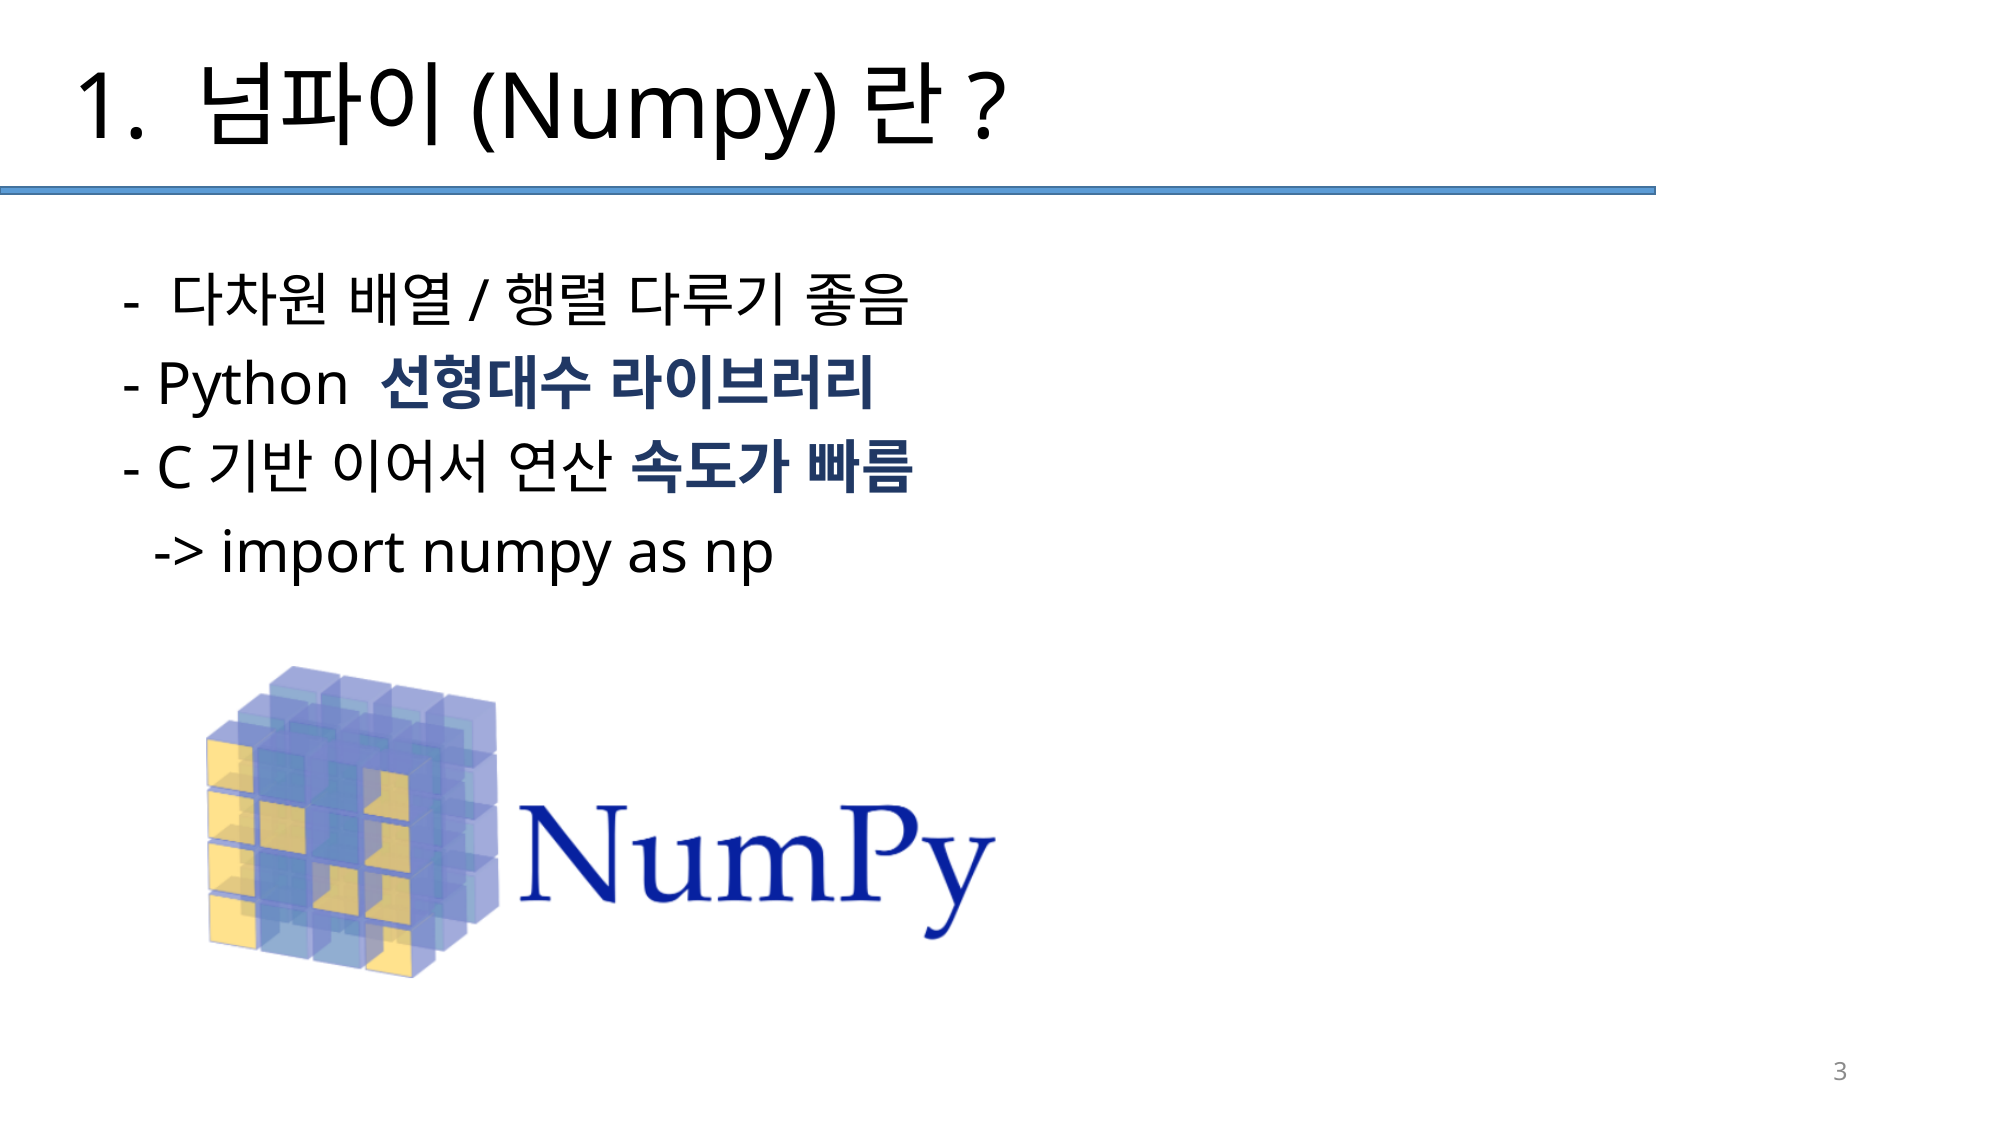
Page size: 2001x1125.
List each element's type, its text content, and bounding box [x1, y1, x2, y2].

picture [107, 651, 1102, 1010]
title 1. 넘파이(Numpy)란? [57, 0, 1783, 218]
text_box [0, 186, 1656, 195]
slide_number 3 [1412, 1042, 1863, 1103]
list - 다차원 배열/행렬 다루기 좋음 - Python 선형대수 라이브러리 - C기반 이어서 연산 속도가 빠름 -> import numpy as np [107, 263, 1833, 977]
